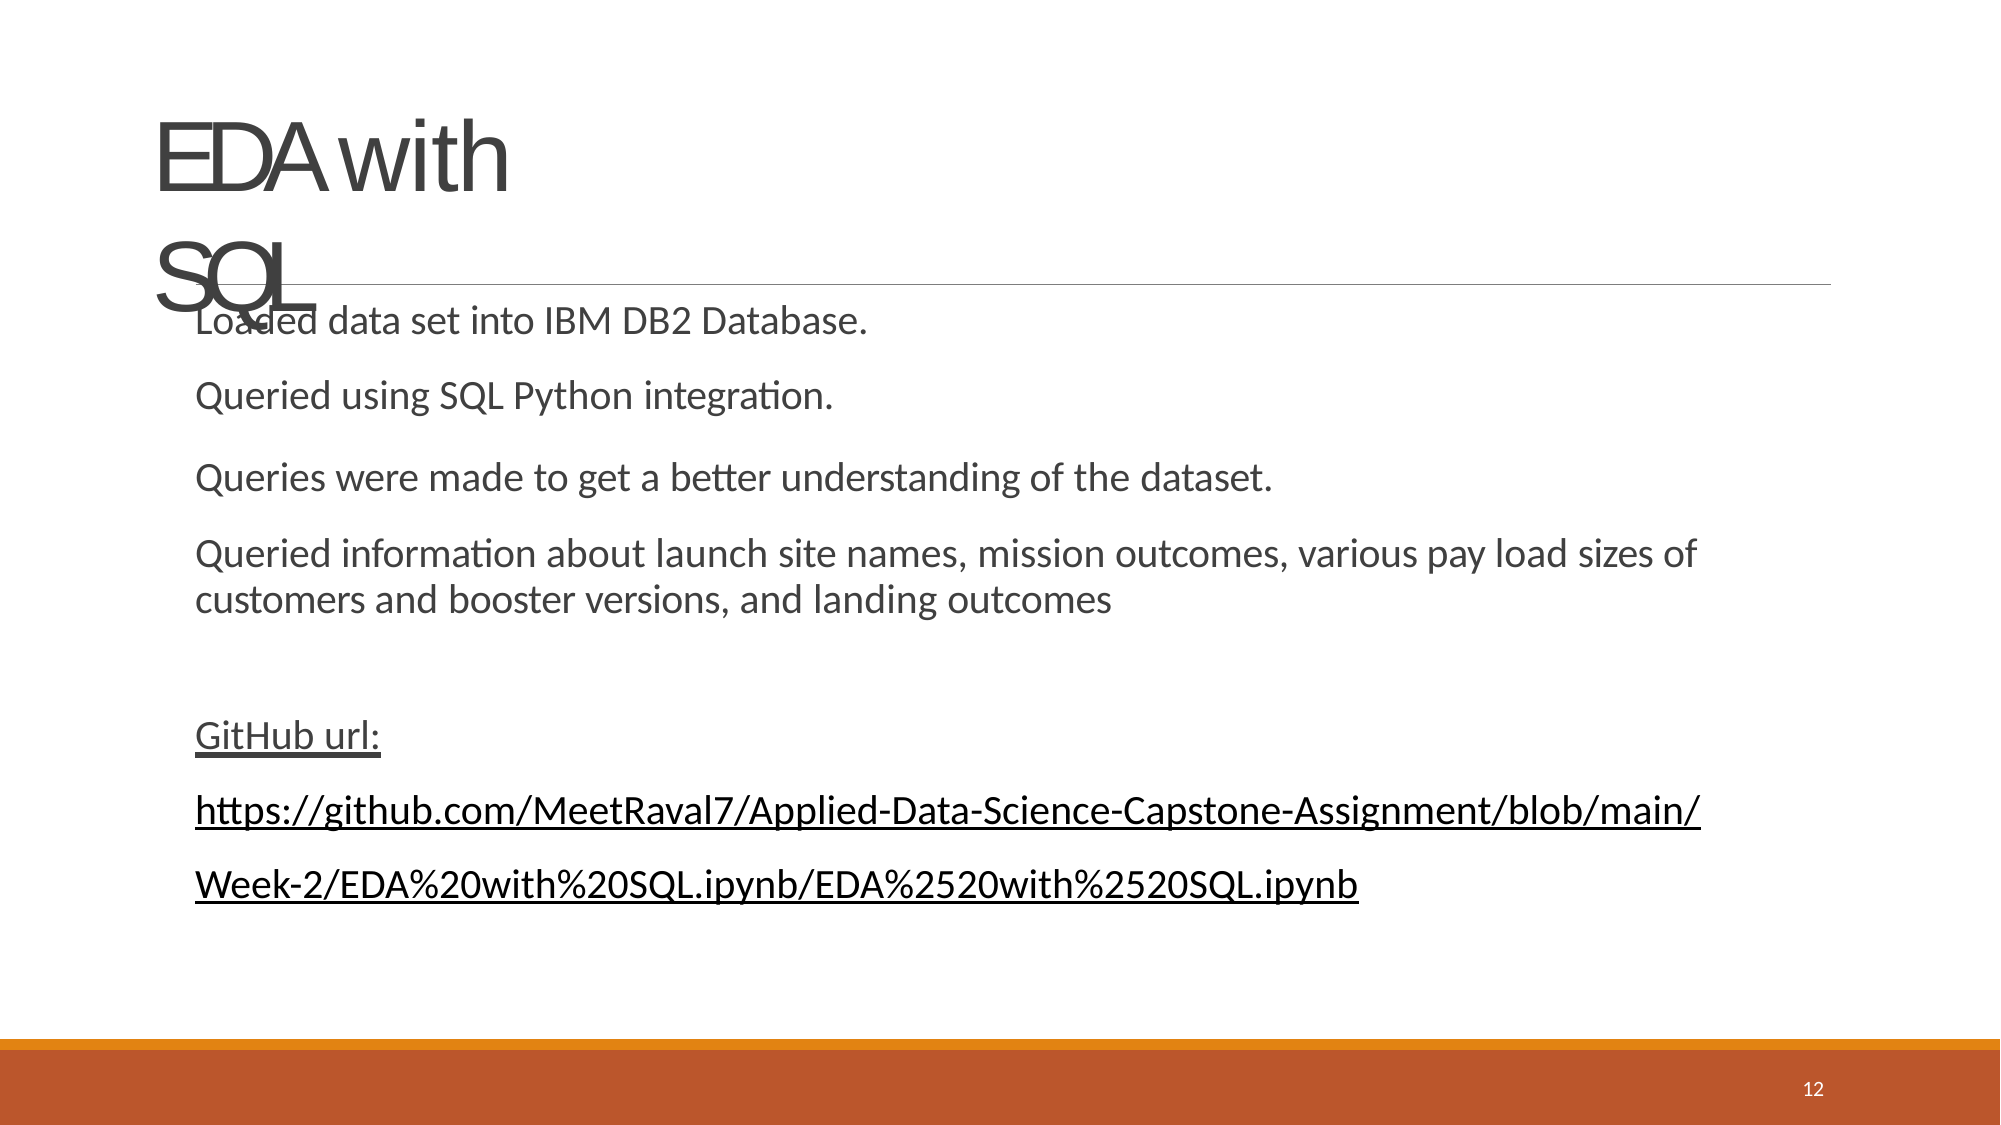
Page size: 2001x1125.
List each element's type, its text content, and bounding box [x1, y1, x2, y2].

slide_number 12 [1795, 1077, 1831, 1125]
title EDA with SQL [150, 89, 683, 332]
text_box Loaded data set into IBM DB2 Database. Queried using SQL Python integration. Queries were made to get a better understanding of the dataset. Queried information about launch site names, mission outcomes, various pay load sizes of customers and booster versions, and landing outcomes GitHub url: https://github.com/MeetRaval7/Applied-Data-Science-Capstone-Assignment/blob/main/Week-2/EDA%20with%20SQL.ipynb/EDA%2520with%2520SQL.ipynb [192, 266, 1782, 907]
